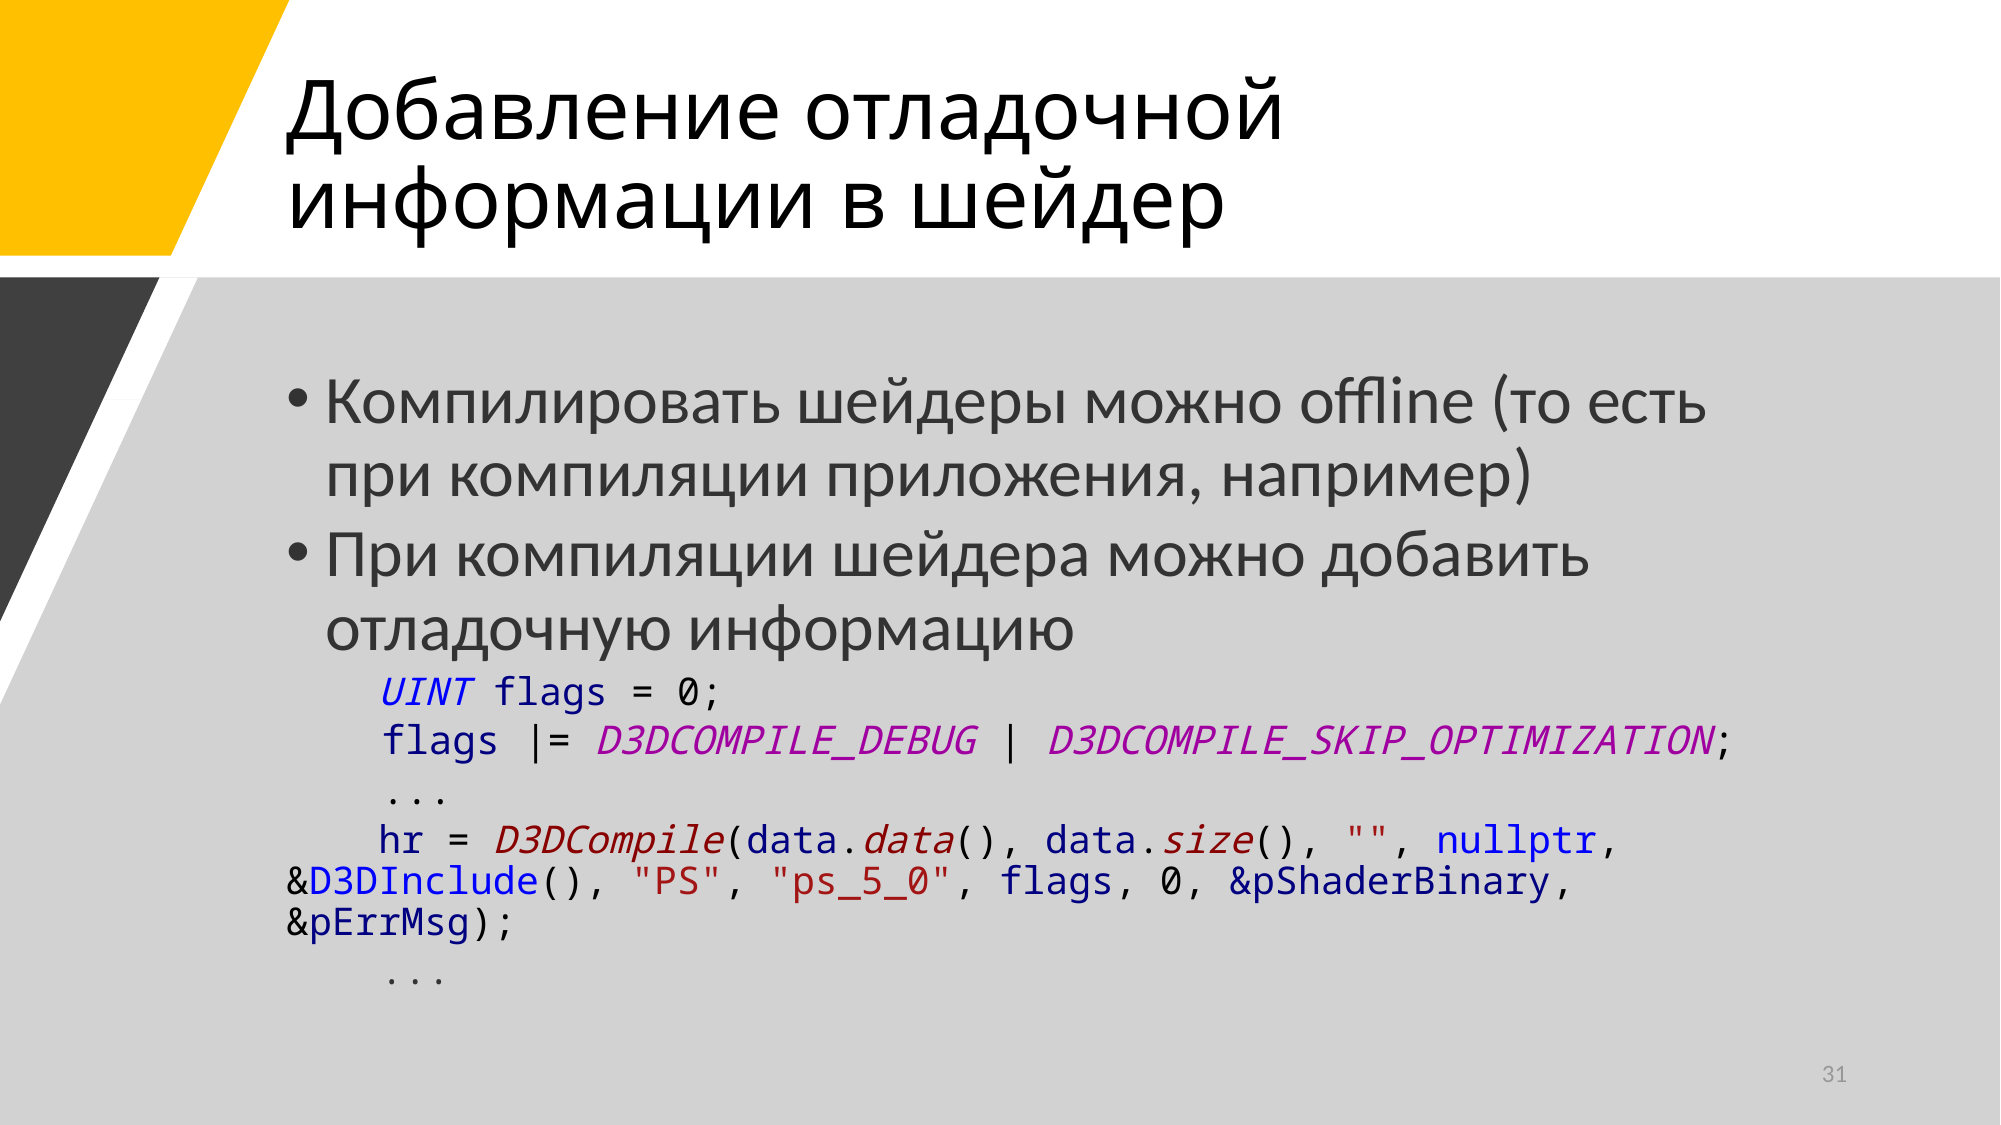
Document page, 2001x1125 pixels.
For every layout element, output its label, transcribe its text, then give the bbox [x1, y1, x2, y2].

text_box [0, 0, 291, 257]
text_box [0, 276, 162, 622]
title Добавление отладочной информации в шейдер [271, 60, 1808, 255]
slide_number 31 [1412, 1042, 1863, 1103]
text_box [0, 276, 2000, 1125]
list Компилировать шейдеры можно offline (то есть при компиляции приложения, например) При компиляции шейдера можно добавить отладочную информацию UINT flags = 0; flags |= D3DCOMPILE_DEBUG | D3DCOMPILE_SKIP_OPTIMIZATION; ... hr = D3DCompile(data.data(), data.size(), "", nullptr, &D3DInclude(), "PS", "ps_5_0", flags, 0, &pShaderBinary, &pErrMsg); ... [271, 356, 1808, 1020]
